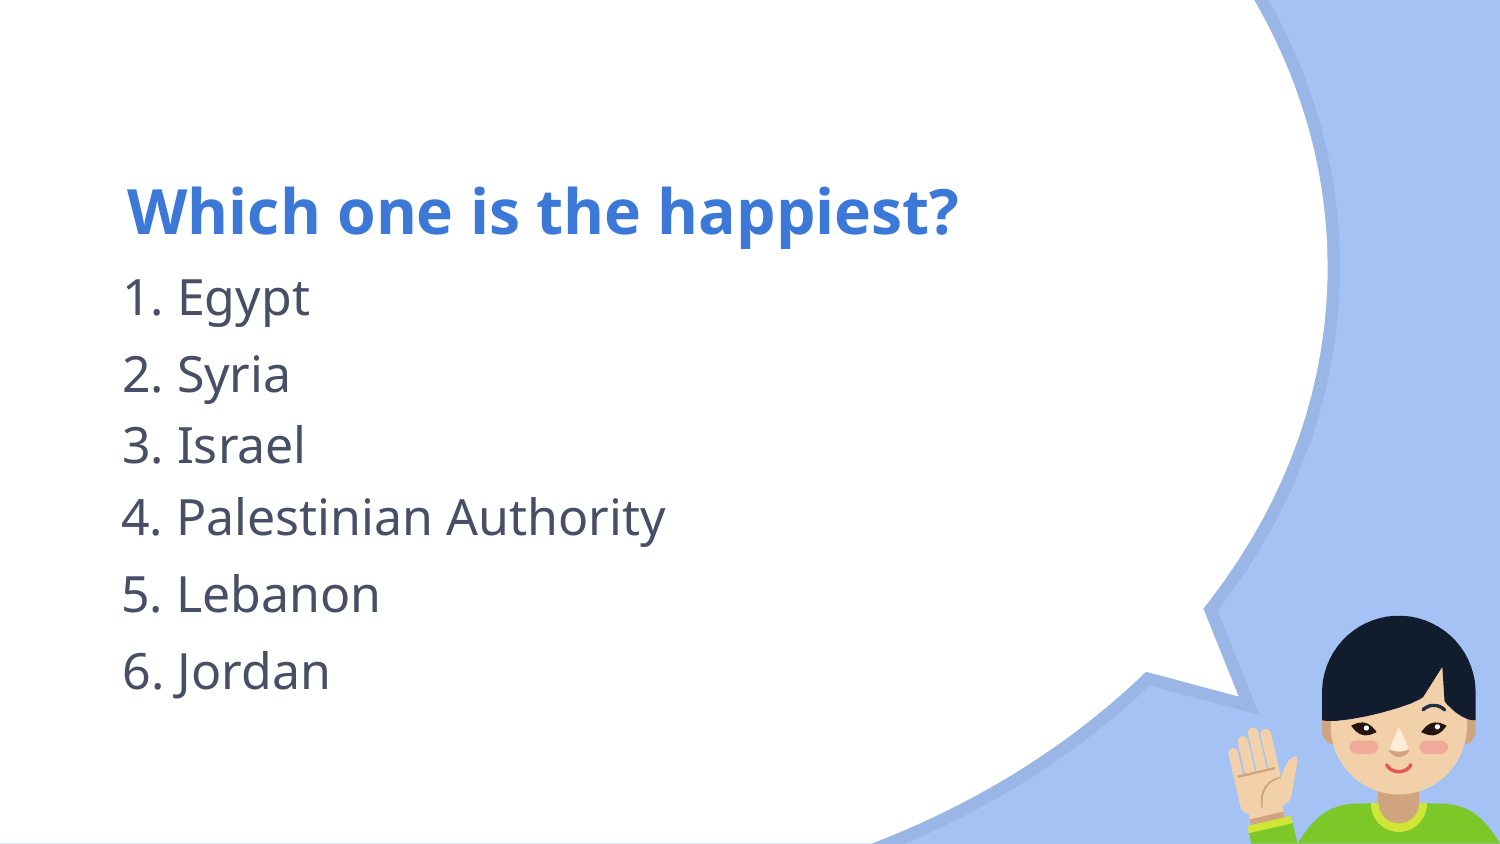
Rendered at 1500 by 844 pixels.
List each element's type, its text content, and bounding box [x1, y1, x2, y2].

text_box 2. Syria [107, 327, 583, 398]
text_box 5. Lebanon [106, 547, 795, 653]
title Which one is the happiest? [112, 37, 1375, 263]
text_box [1228, 615, 1500, 844]
text_box 4. Palestinian Authority [106, 470, 795, 547]
list 1. Egypt [107, 250, 583, 327]
text_box 6. Jordan [108, 624, 797, 730]
text_box 3. Israel [107, 398, 583, 470]
